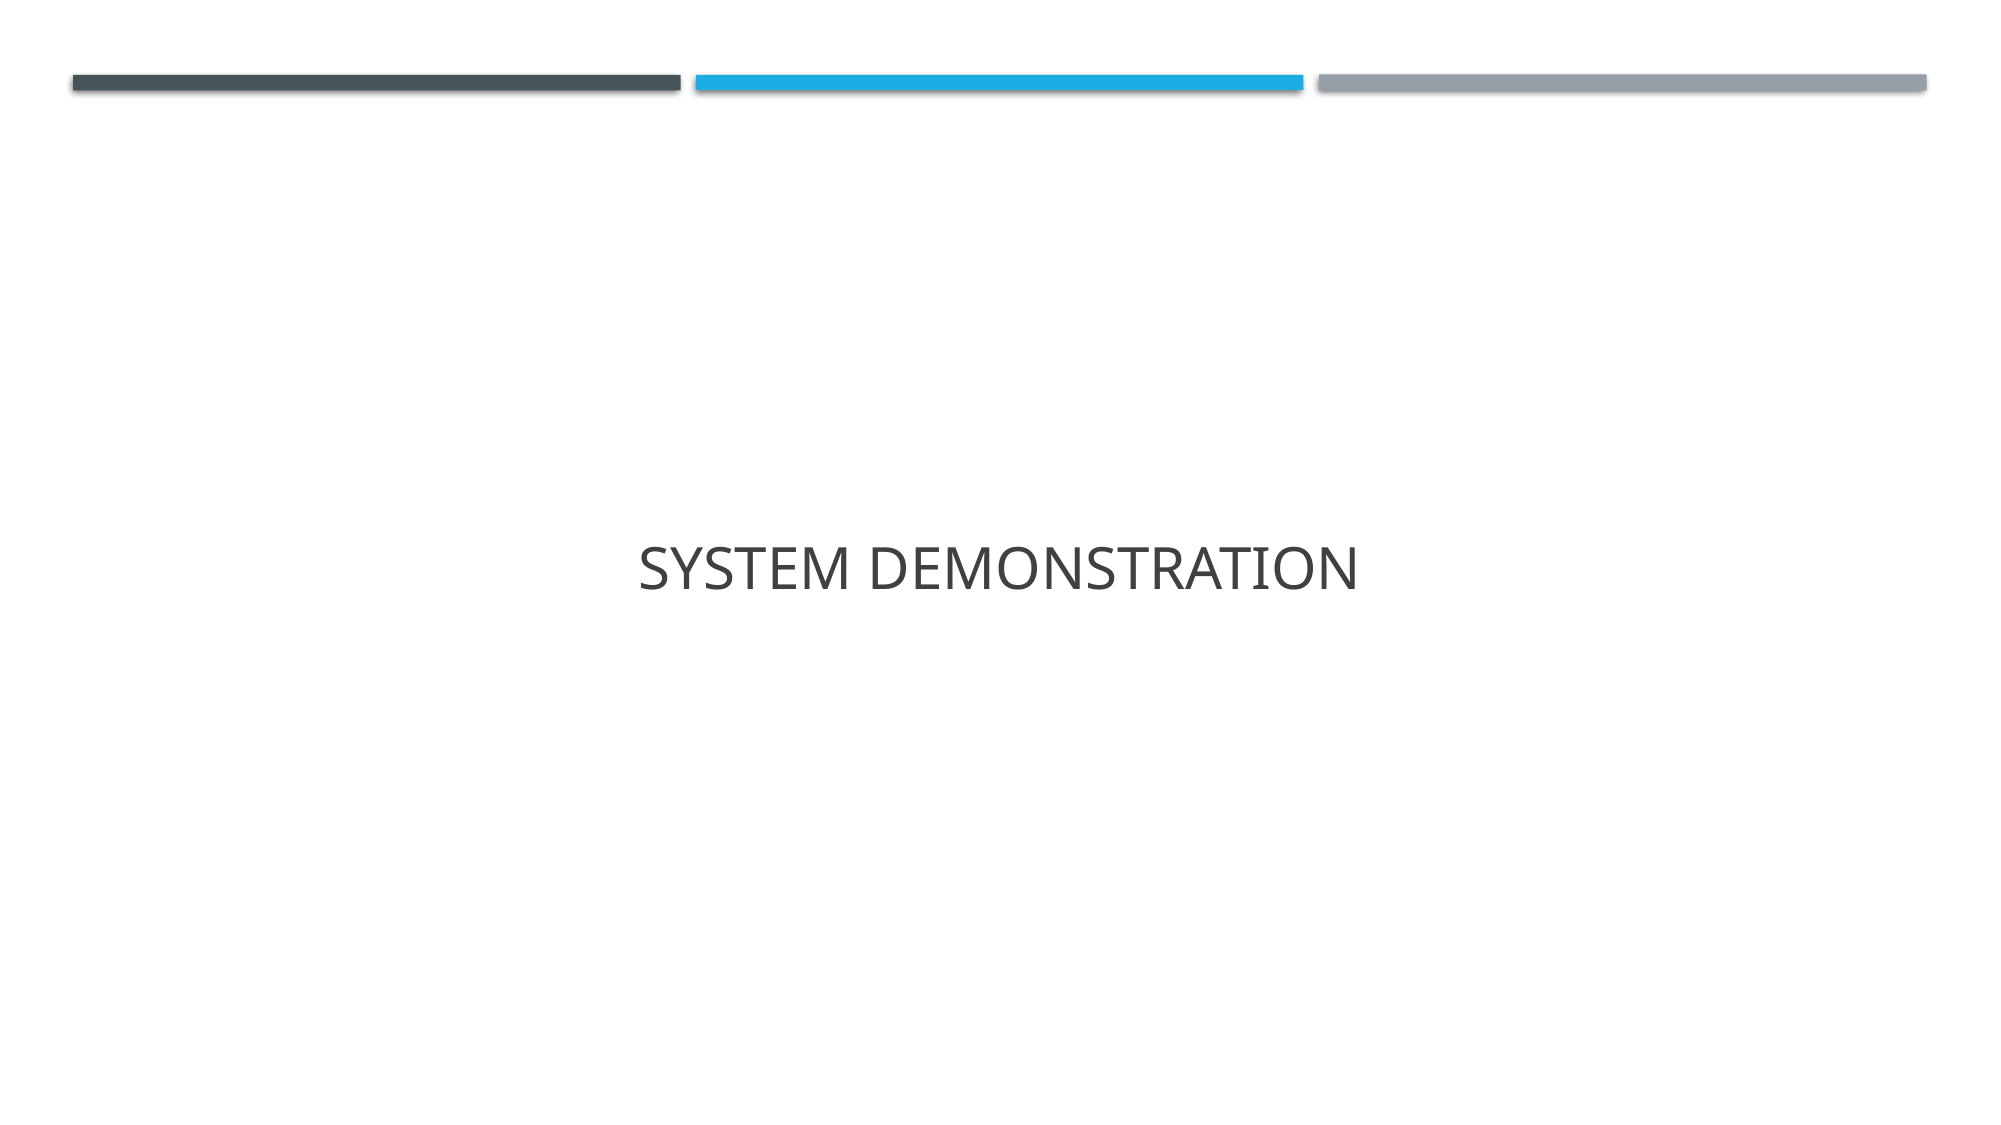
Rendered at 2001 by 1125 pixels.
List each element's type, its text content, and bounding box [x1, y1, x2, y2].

title System Demonstration [95, 516, 1905, 609]
